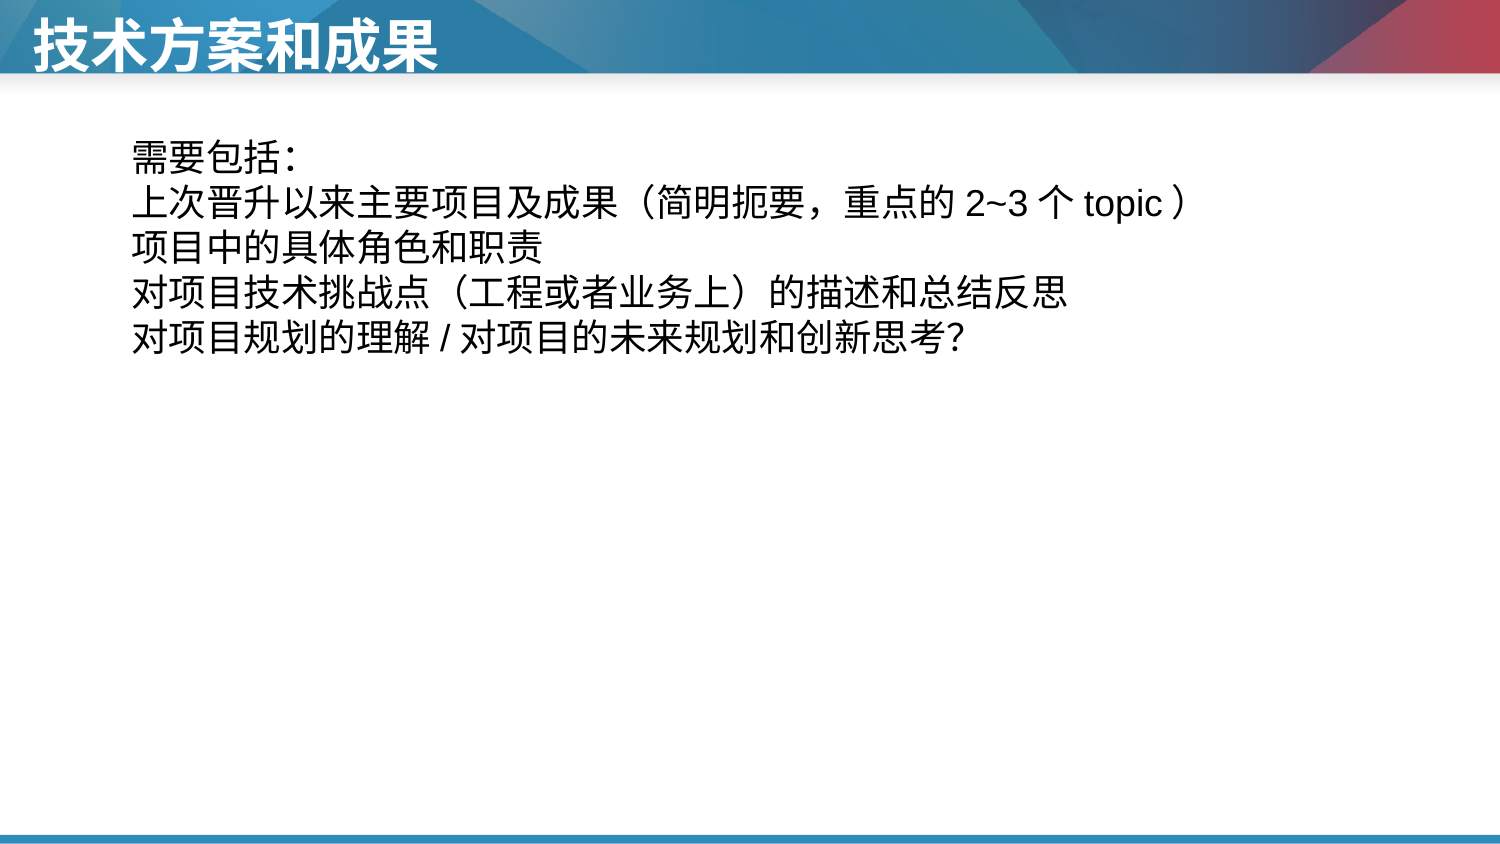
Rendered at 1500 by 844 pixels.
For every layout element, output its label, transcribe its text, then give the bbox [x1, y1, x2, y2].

text_box 需要包括： 上次晋升以来主要项目及成果（简明扼要，重点的2~3个topic） 项目中的具体角色和职责 对项目技术挑战点（工程或者业务上）的描述和总结反思 对项目规划的理解/对项目的未来规划和创新思考？ [41, 126, 1341, 367]
text_box 技术方案和成果 [17, 0, 977, 92]
picture [0, 0, 1500, 106]
